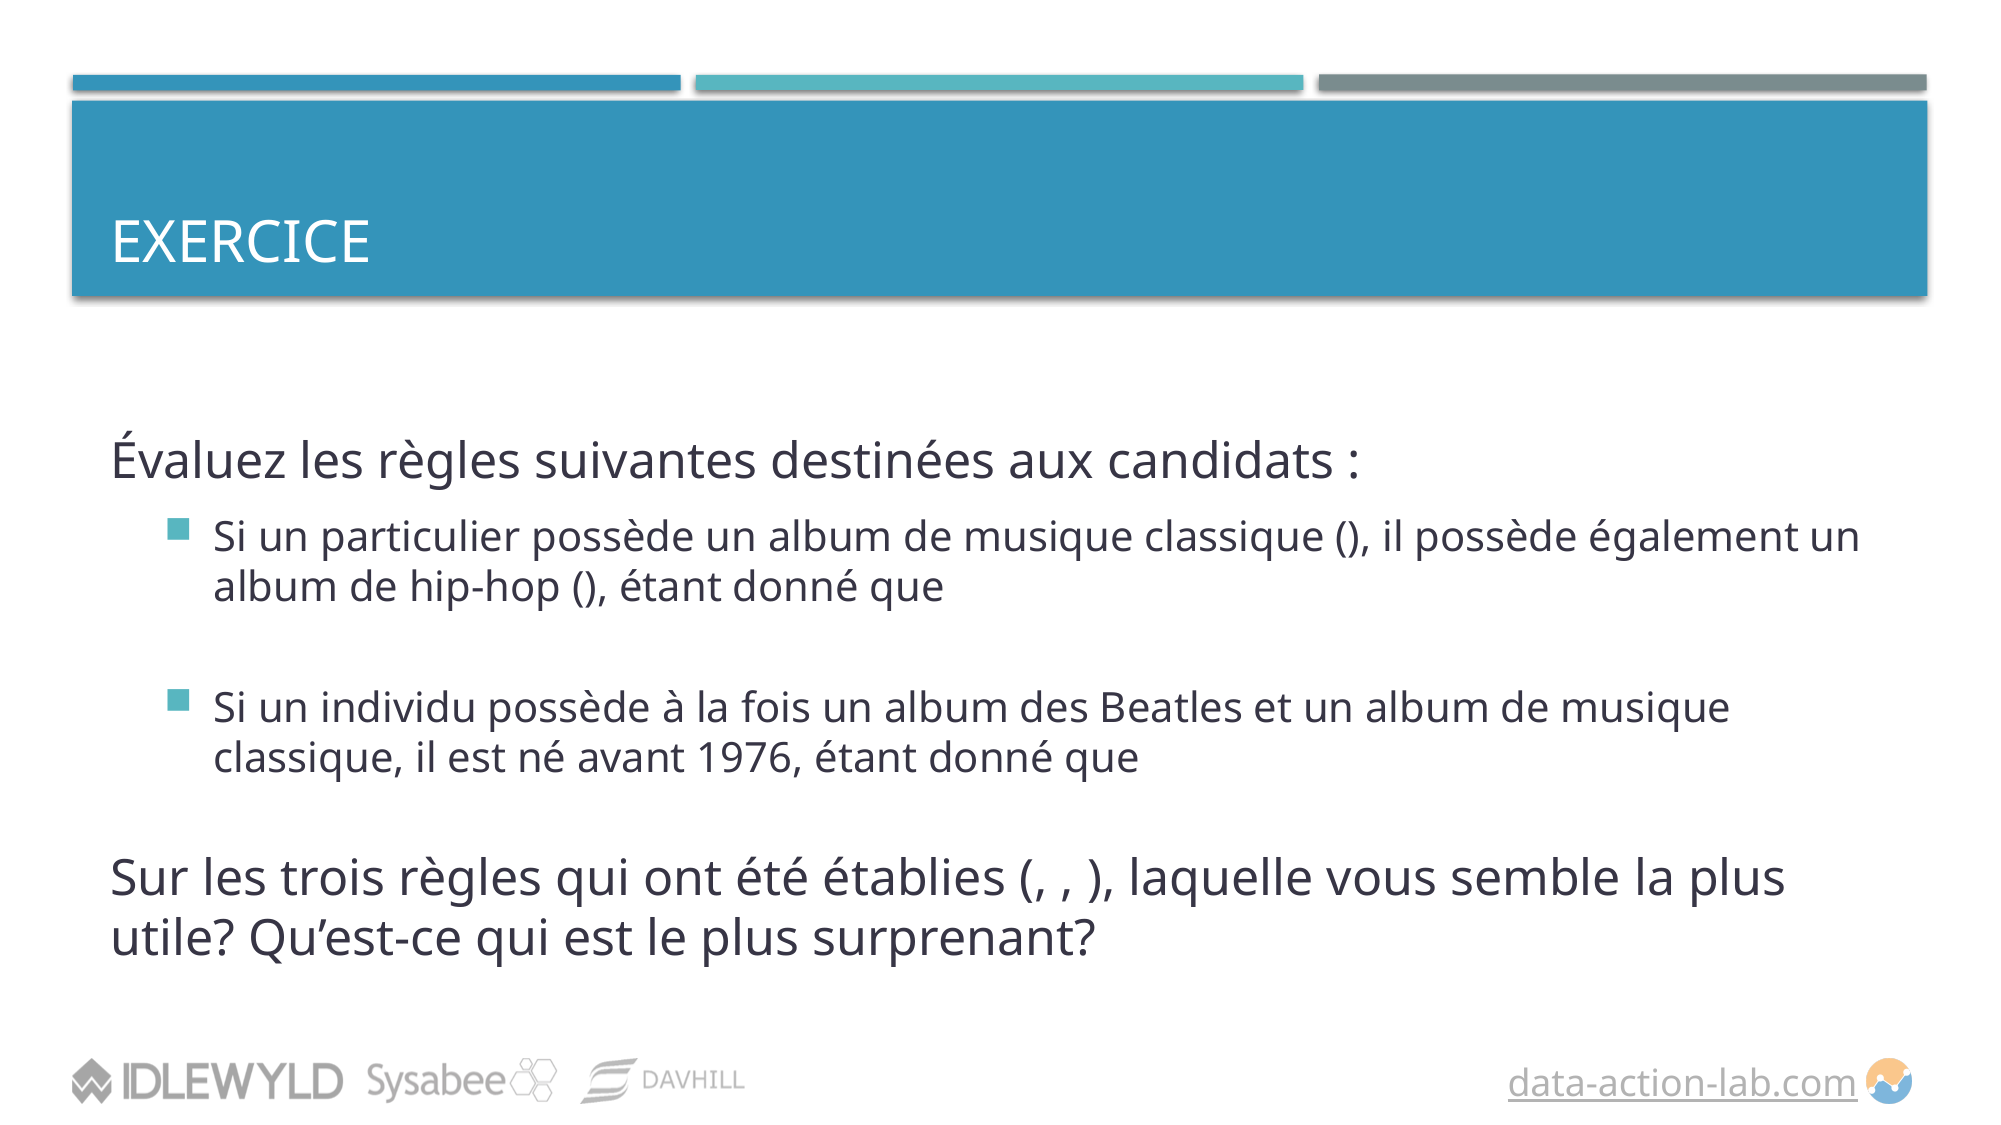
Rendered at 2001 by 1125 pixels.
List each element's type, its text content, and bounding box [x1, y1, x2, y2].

picture [72, 1058, 745, 1104]
title EXERCICE [95, 115, 1905, 282]
